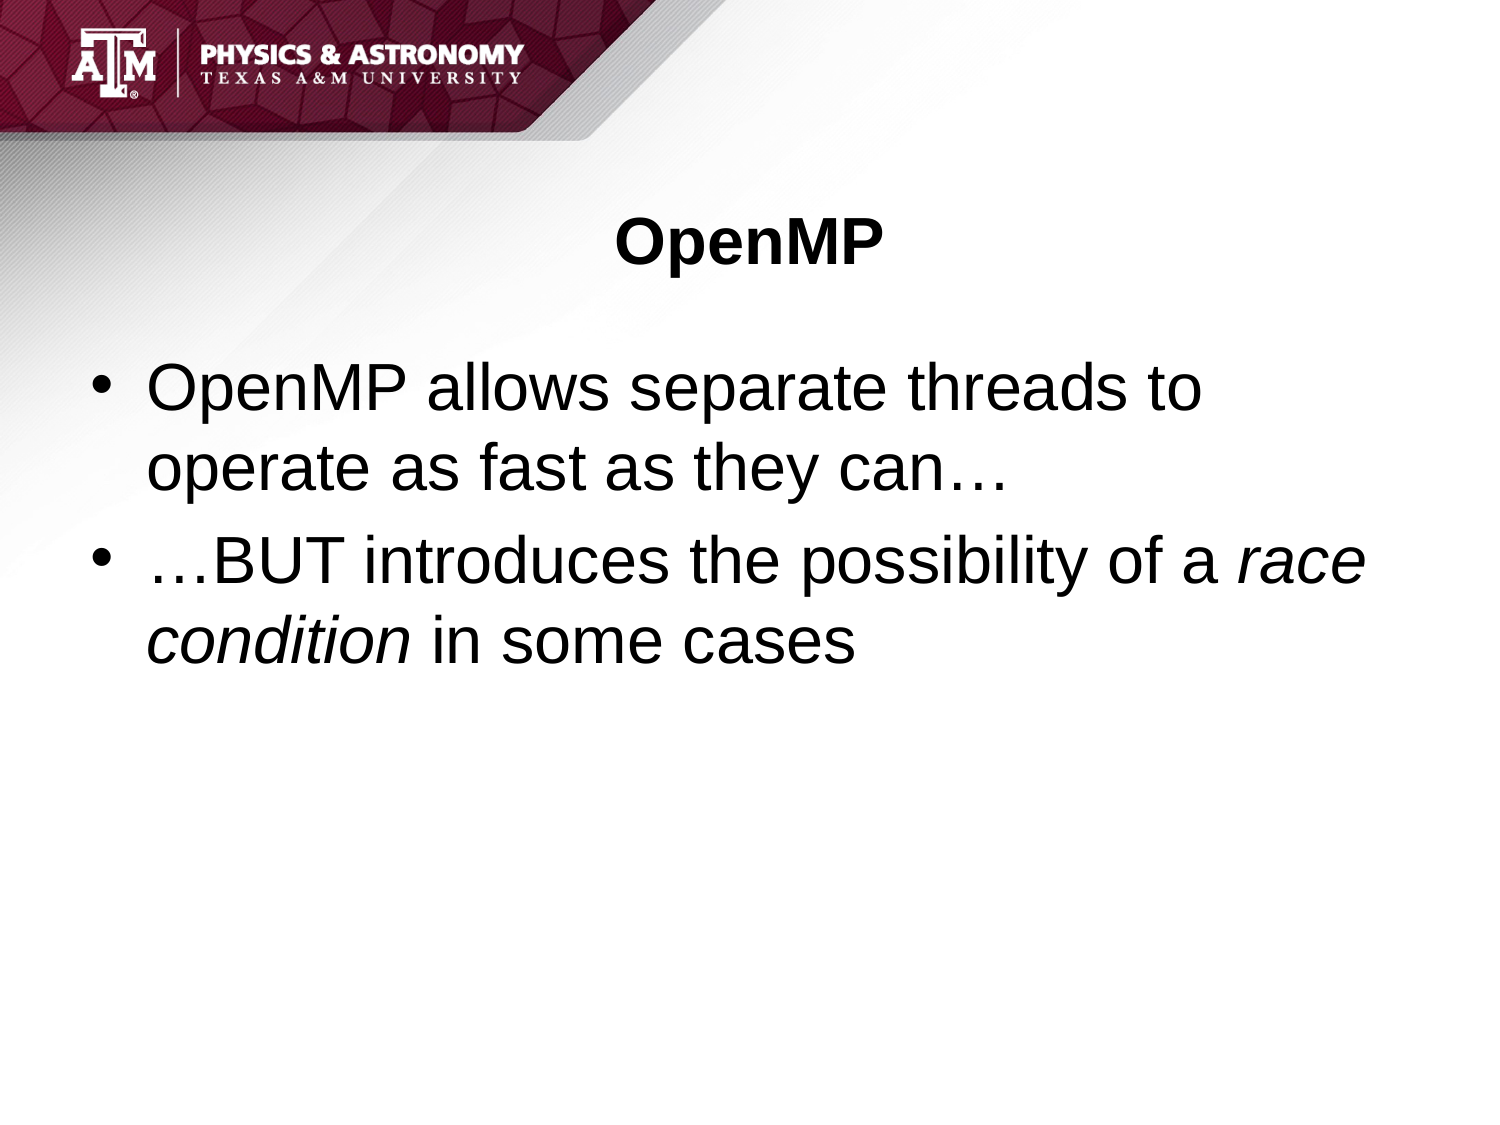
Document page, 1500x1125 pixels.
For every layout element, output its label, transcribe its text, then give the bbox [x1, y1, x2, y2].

list OpenMP allows separate threads to operate as fast as they can… …BUT introduces the possibility of a race condition in some cases [75, 336, 1425, 1005]
title OpenMP [75, 172, 1425, 304]
picture [0, 0, 1500, 1125]
